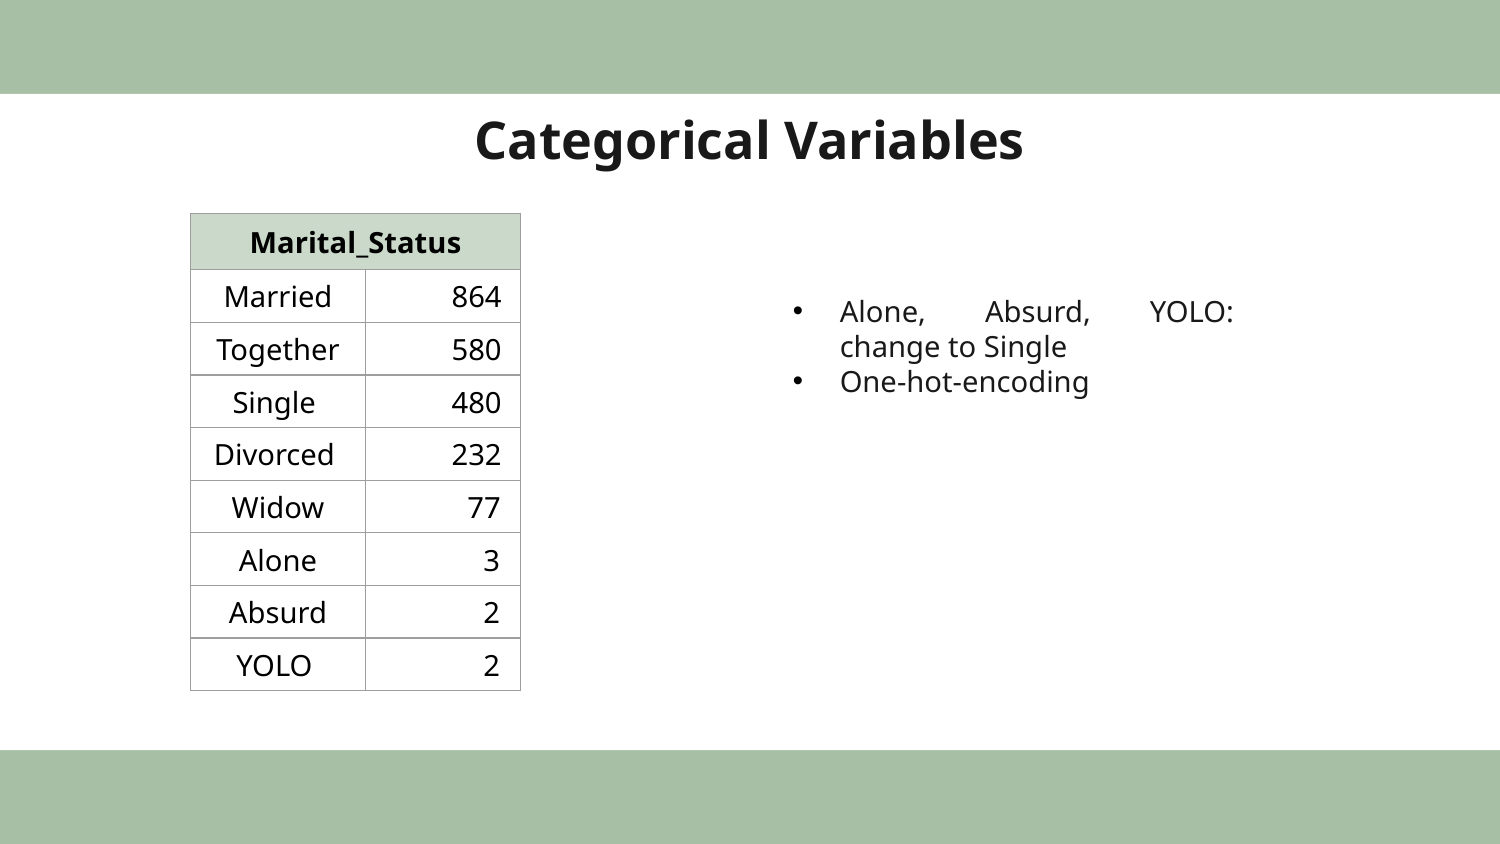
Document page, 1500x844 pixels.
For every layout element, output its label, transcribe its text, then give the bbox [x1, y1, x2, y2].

table_cell 864 [366, 270, 520, 322]
table_cell 3 [366, 533, 520, 585]
title Categorical Variables [118, 92, 1382, 187]
table_cell Married [191, 270, 365, 322]
table_cell Single [191, 376, 365, 427]
table_cell 232 [366, 428, 520, 480]
table_cell 2 [366, 639, 520, 690]
table_cell YOLO [191, 639, 365, 690]
table_header Marital_Status [191, 214, 520, 269]
text_box Alone, Absurd, YOLO: change to Single One-hot-encoding [777, 278, 1250, 416]
table_cell 2 [366, 586, 520, 637]
table_cell Absurd [191, 586, 365, 637]
table_cell Together [191, 323, 365, 374]
table_cell Widow [191, 481, 365, 532]
table_cell 480 [366, 376, 520, 427]
table_cell 77 [366, 481, 520, 532]
table_cell Divorced [191, 428, 365, 480]
table_cell Alone [191, 533, 365, 585]
table_cell 580 [366, 323, 520, 374]
